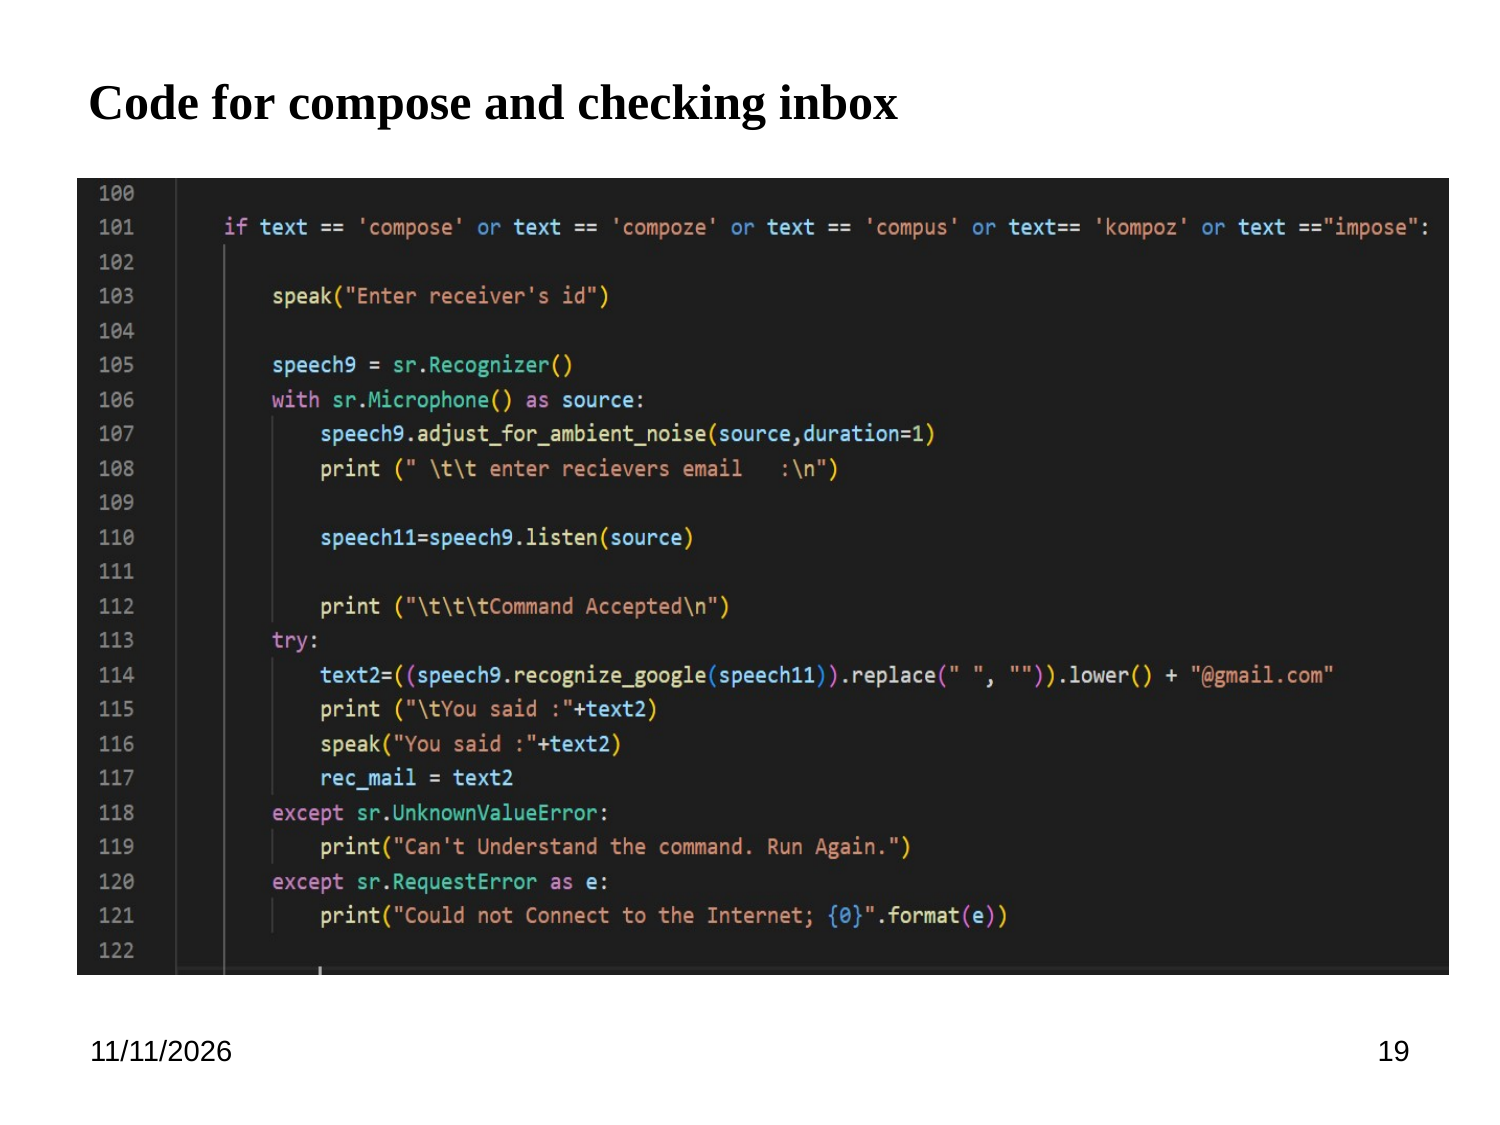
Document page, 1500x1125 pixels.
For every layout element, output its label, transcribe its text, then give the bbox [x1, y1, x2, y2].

picture [76, 178, 1450, 976]
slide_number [74, 1024, 426, 1103]
text_box Code for compose and checking inbox [73, 62, 1036, 178]
slide_number 19 [1074, 1024, 1426, 1103]
